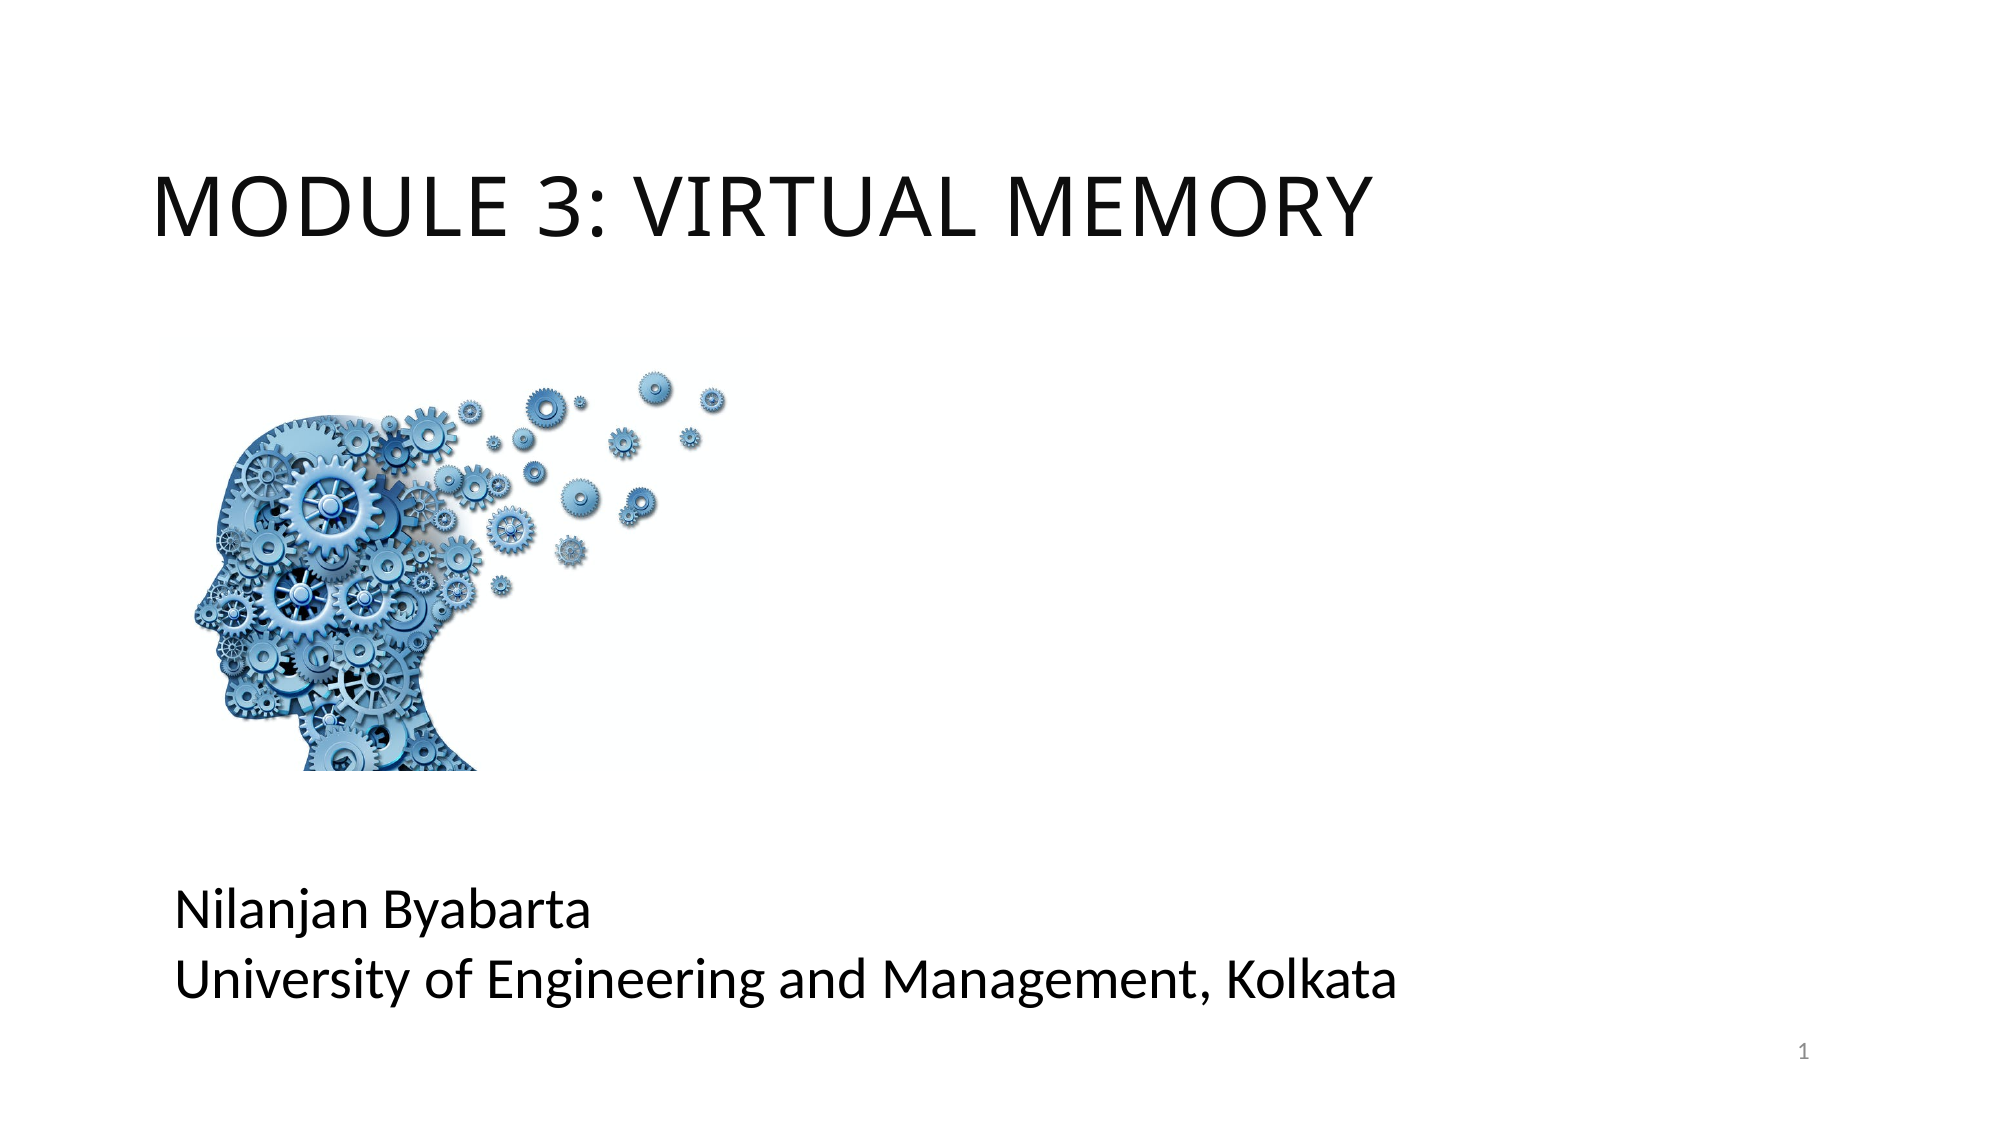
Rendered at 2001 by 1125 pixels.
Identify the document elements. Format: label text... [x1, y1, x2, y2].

slide_number 1 [1764, 1020, 1825, 1080]
text_box Module 3: Virtual Memory [135, 137, 1463, 288]
text_box Nilanjan Byabarta University of Engineering and Management, Kolkata [159, 862, 1414, 1018]
picture [159, 337, 759, 771]
